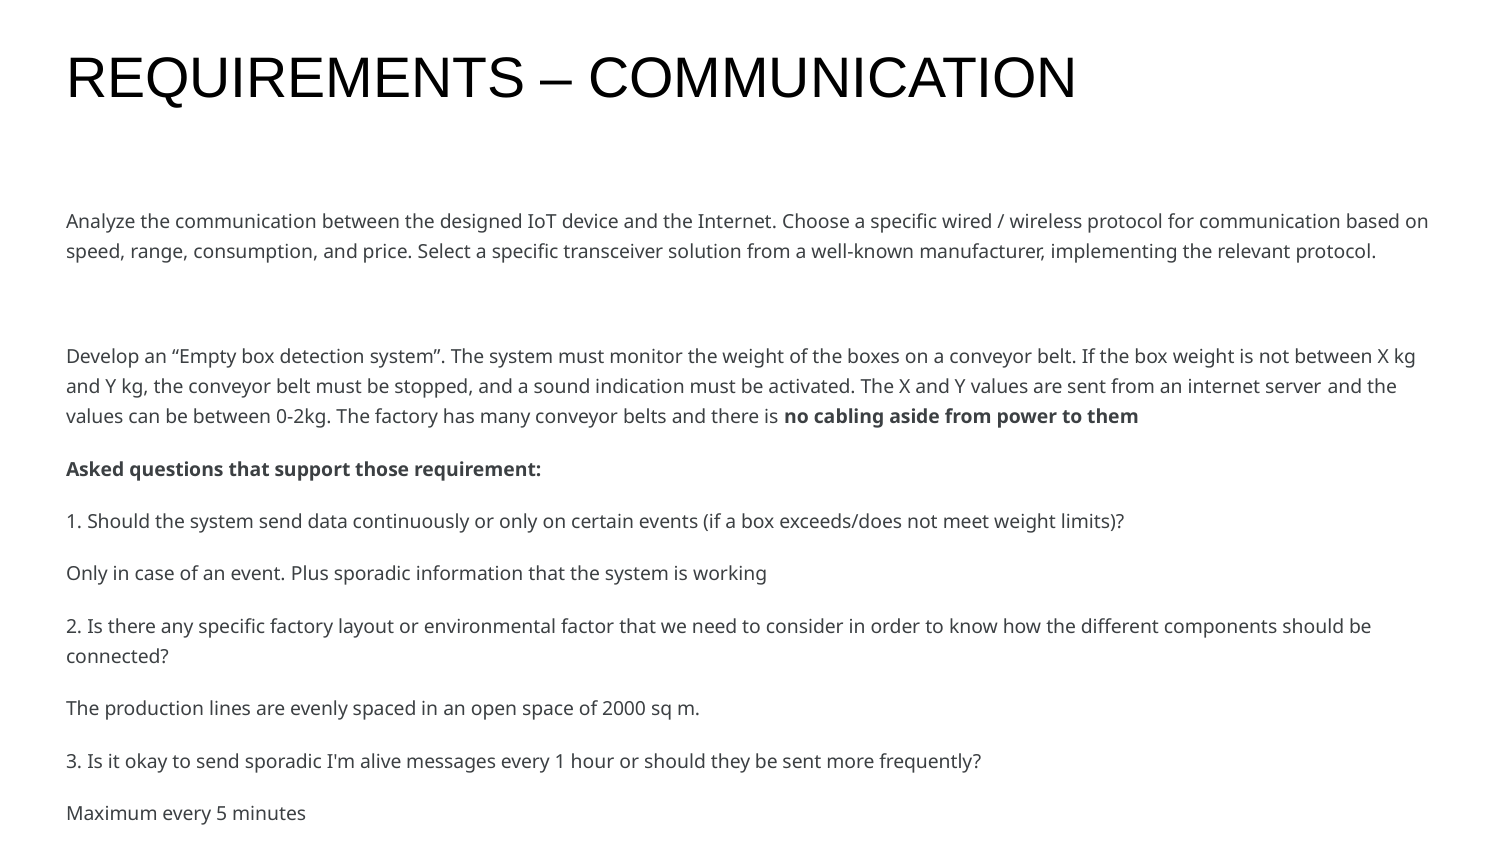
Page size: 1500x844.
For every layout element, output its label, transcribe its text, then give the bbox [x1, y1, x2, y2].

list Analyze the communication between the designed IoT device and the Internet. Choose a specific wired / wireless protocol for communication based on speed, range, consumption, and price. Select a specific transceiver solution from a well-known manufacturer, implementing the relevant protocol. Develop an “Empty box detection system”. The system must monitor the weight of the boxes on a conveyor belt. If the box weight is not between X kg and Y kg, the conveyor belt must be stopped, and a sound indication must be activated. The X and Y values are sent from an internet server and the values can be between 0-2kg. The factory has many conveyor belts and there is no cabling aside from power to them Asked questions that support those requirement: 1. Should the system send data continuously or only on certain events (if a box exceeds/does not meet weight limits)? Only in case of an event. Plus sporadic information that the system is working 2. Is there any specific factory layout or environmental factor that we need to consider in order to know how the different components should be connected? The production lines are evenly spaced in an open space of 2000 sq m. 3. Is it okay to send sporadic I'm alive messages every 1 hour or should they be sent more frequently? Maximum every 5 minutes [51, 189, 1449, 844]
title REQUIREMENTS – COMMUNICATION [51, 31, 1449, 126]
